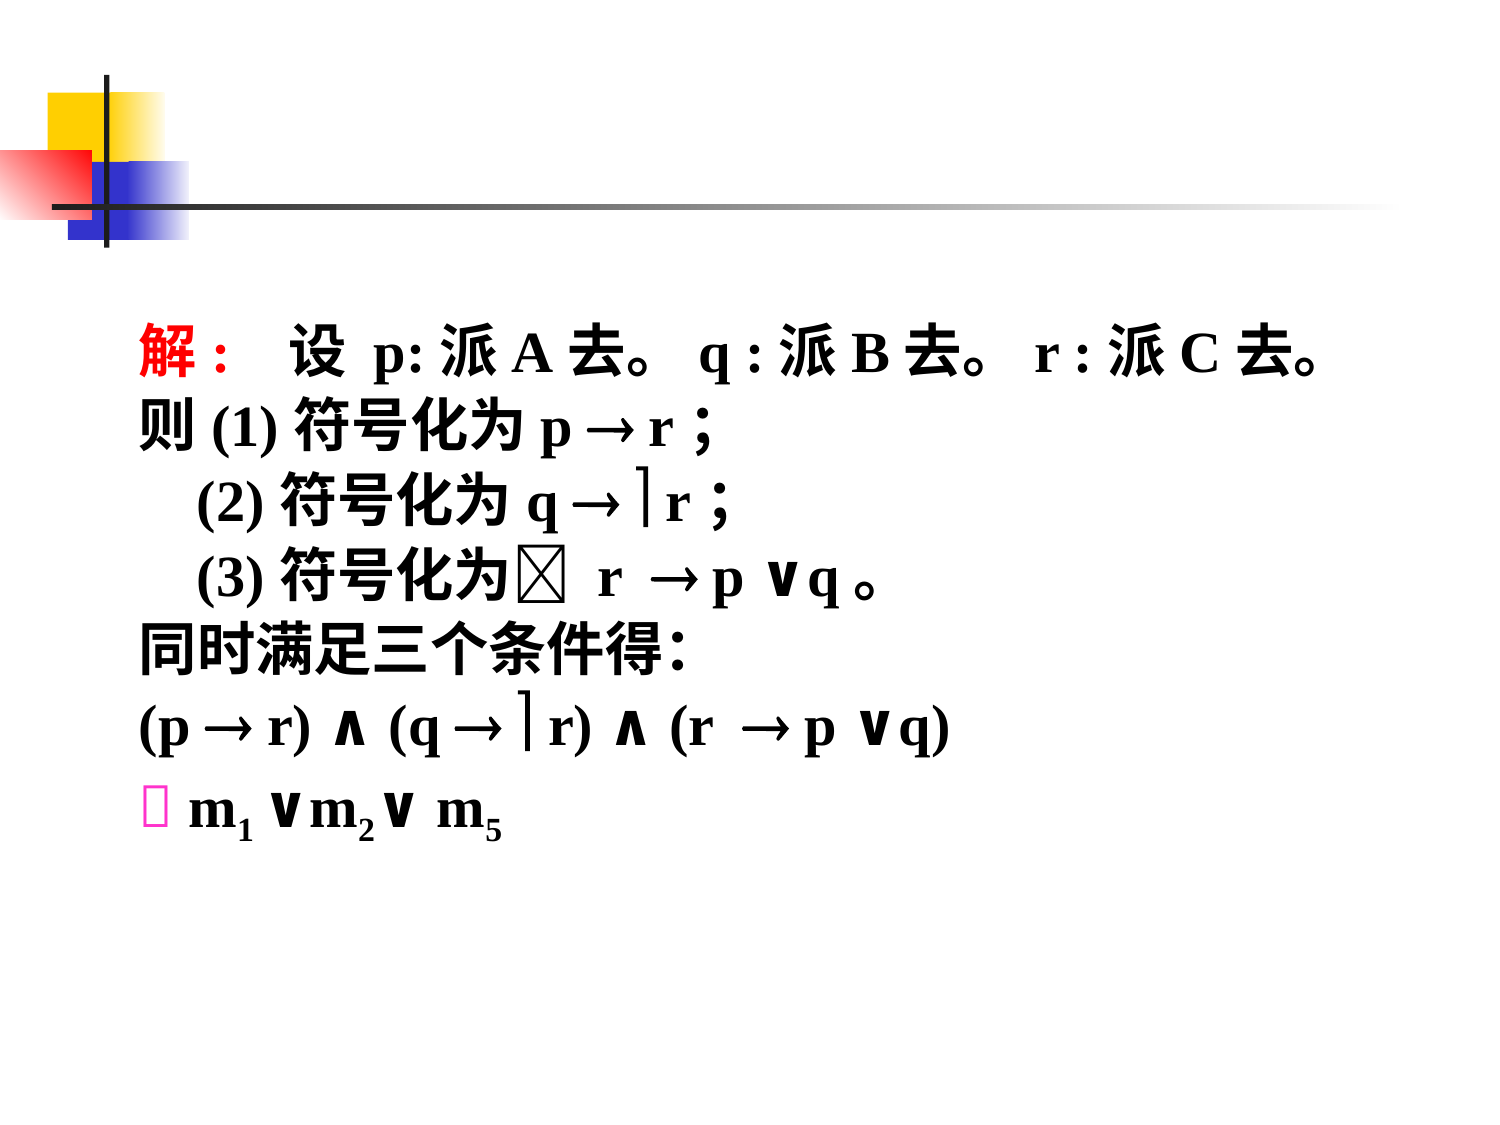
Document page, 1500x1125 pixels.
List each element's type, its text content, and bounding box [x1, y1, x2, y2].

list 解: 设 p:派A去。q :派B去。r :派C去。 则(1)符号化为p  r； (2)符号化为q   r； (3)符号化为 r  p ∨q。 同时满足三个条件得： (p  r) ∧ (q   r) ∧ (r  p ∨q)  m1 ∨m2∨ m5 [123, 314, 1374, 882]
